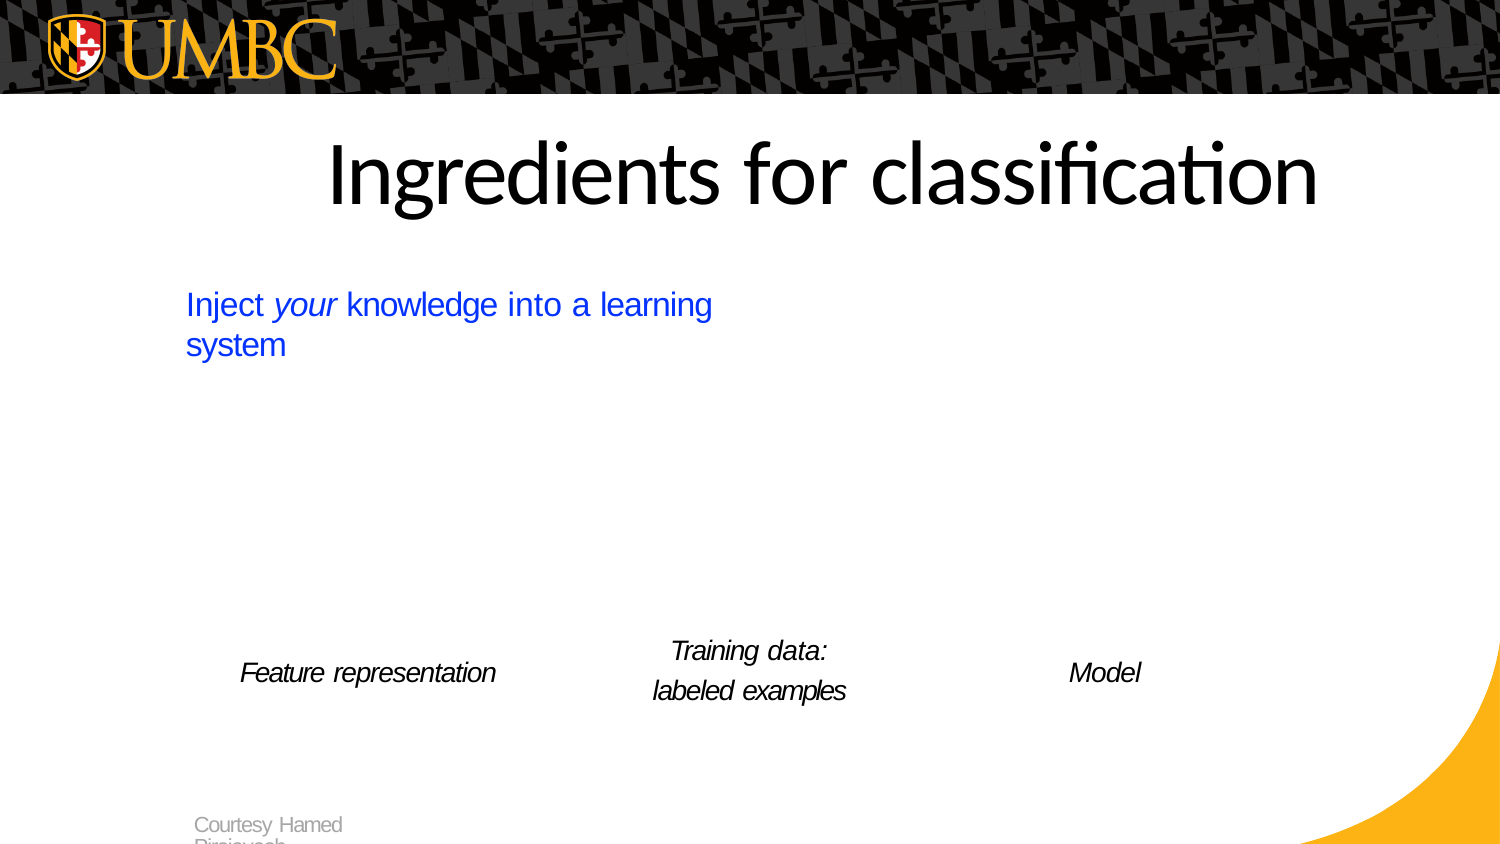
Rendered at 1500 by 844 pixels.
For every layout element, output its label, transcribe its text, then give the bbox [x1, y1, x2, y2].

text_box Inject your knowledge into a learning system [184, 280, 806, 364]
text_box Courtesy Hamed Pirsiavash [192, 813, 440, 844]
text_box Training data: labeled examples [651, 623, 848, 707]
text_box Model [1067, 652, 1143, 688]
title Ingredients for classification [86, 38, 1413, 239]
picture [1299, 639, 1500, 844]
picture [0, 0, 1500, 94]
text_box Feature representation [238, 652, 500, 688]
